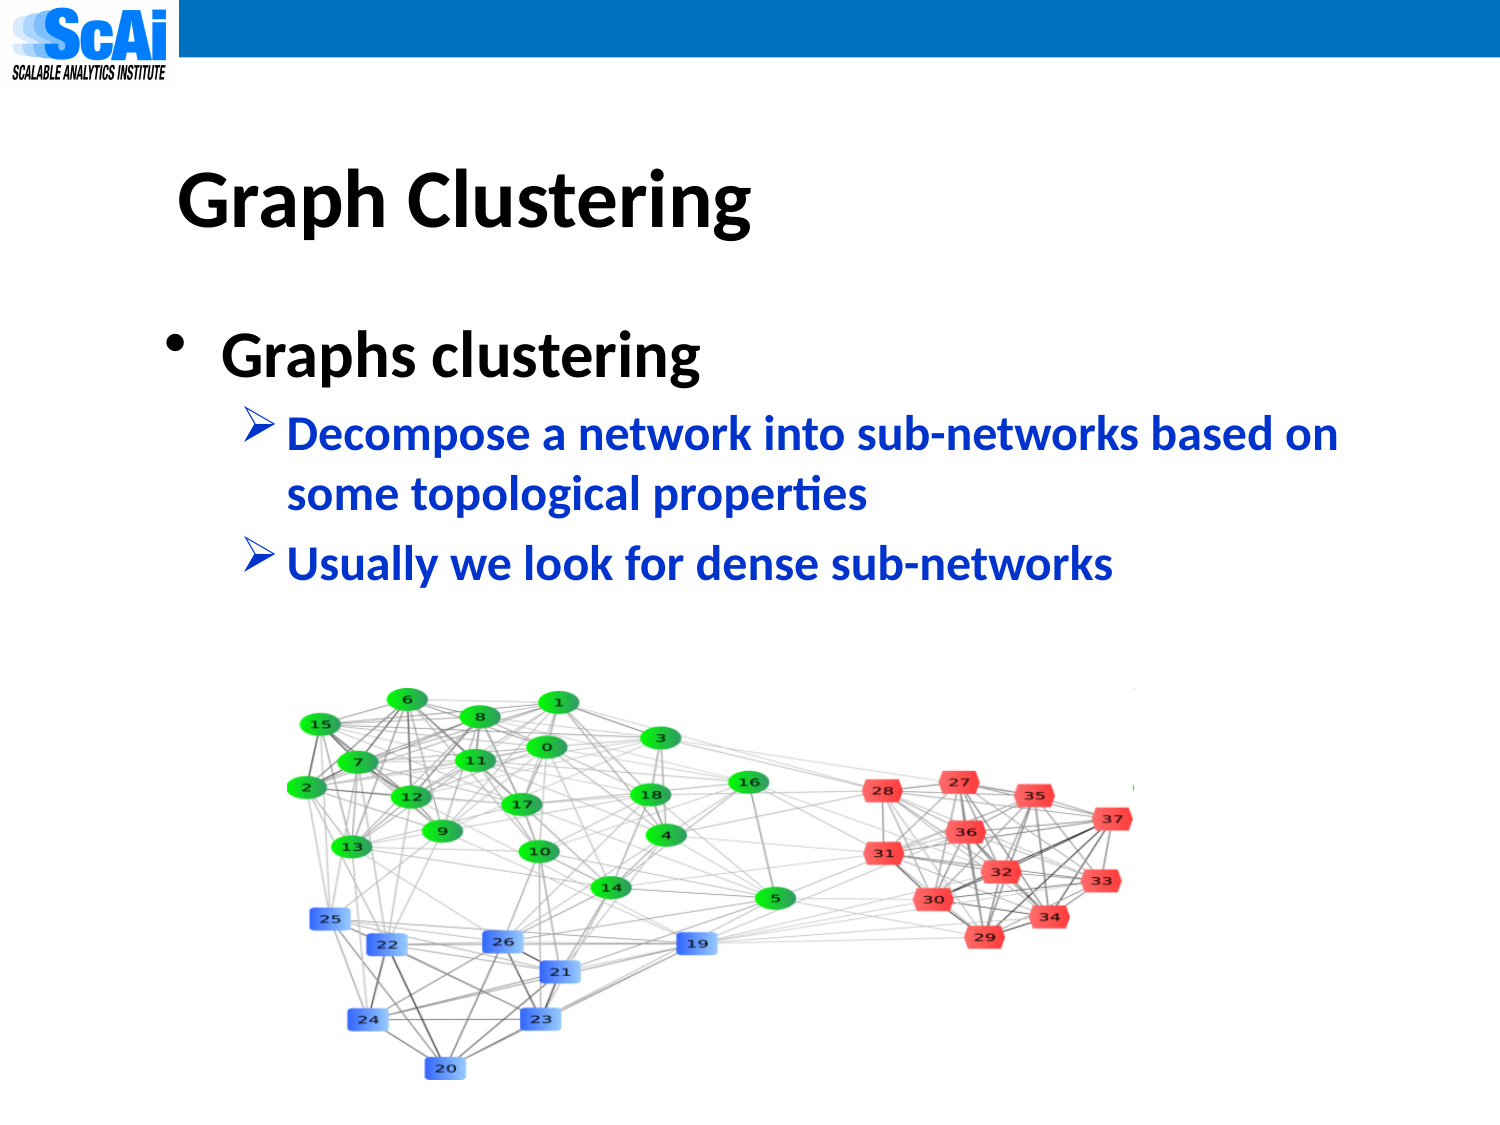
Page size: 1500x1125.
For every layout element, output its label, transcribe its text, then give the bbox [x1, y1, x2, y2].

picture [0, 0, 179, 92]
picture [287, 687, 1134, 1080]
title Graph Clustering [162, 125, 1375, 263]
text_box Graphs clustering Decompose a network into sub-networks based on some topological properties Usually we look for dense sub-networks [149, 303, 1363, 616]
